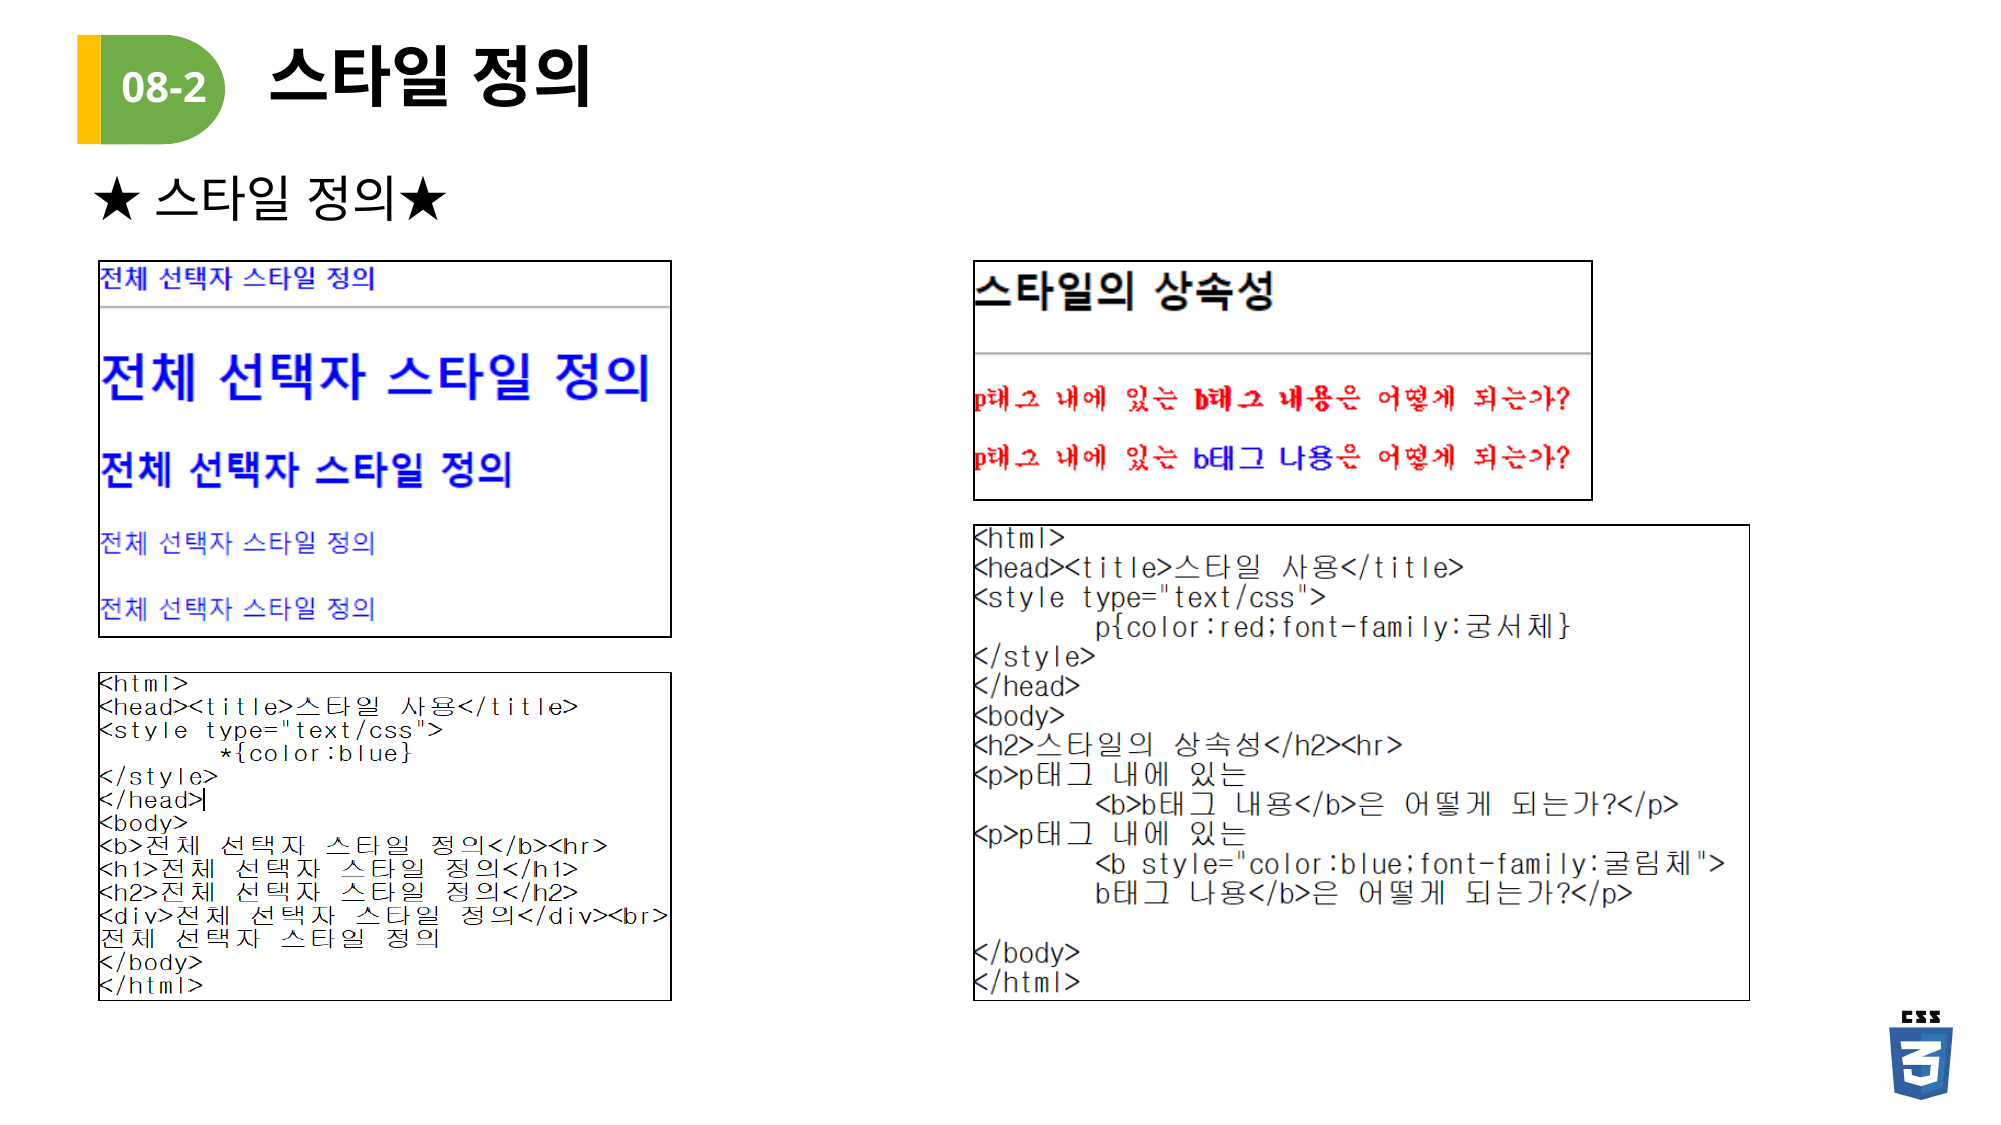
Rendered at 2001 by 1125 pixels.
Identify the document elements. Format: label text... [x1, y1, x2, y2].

list ★스타일 정의★ [77, 166, 1922, 881]
picture [99, 673, 671, 1000]
picture [1883, 1003, 1960, 1103]
text_box 08-2 [106, 52, 273, 118]
picture [99, 261, 671, 637]
title 스타일 정의 [253, 25, 1746, 135]
picture [974, 261, 1592, 500]
picture [974, 525, 1749, 1000]
